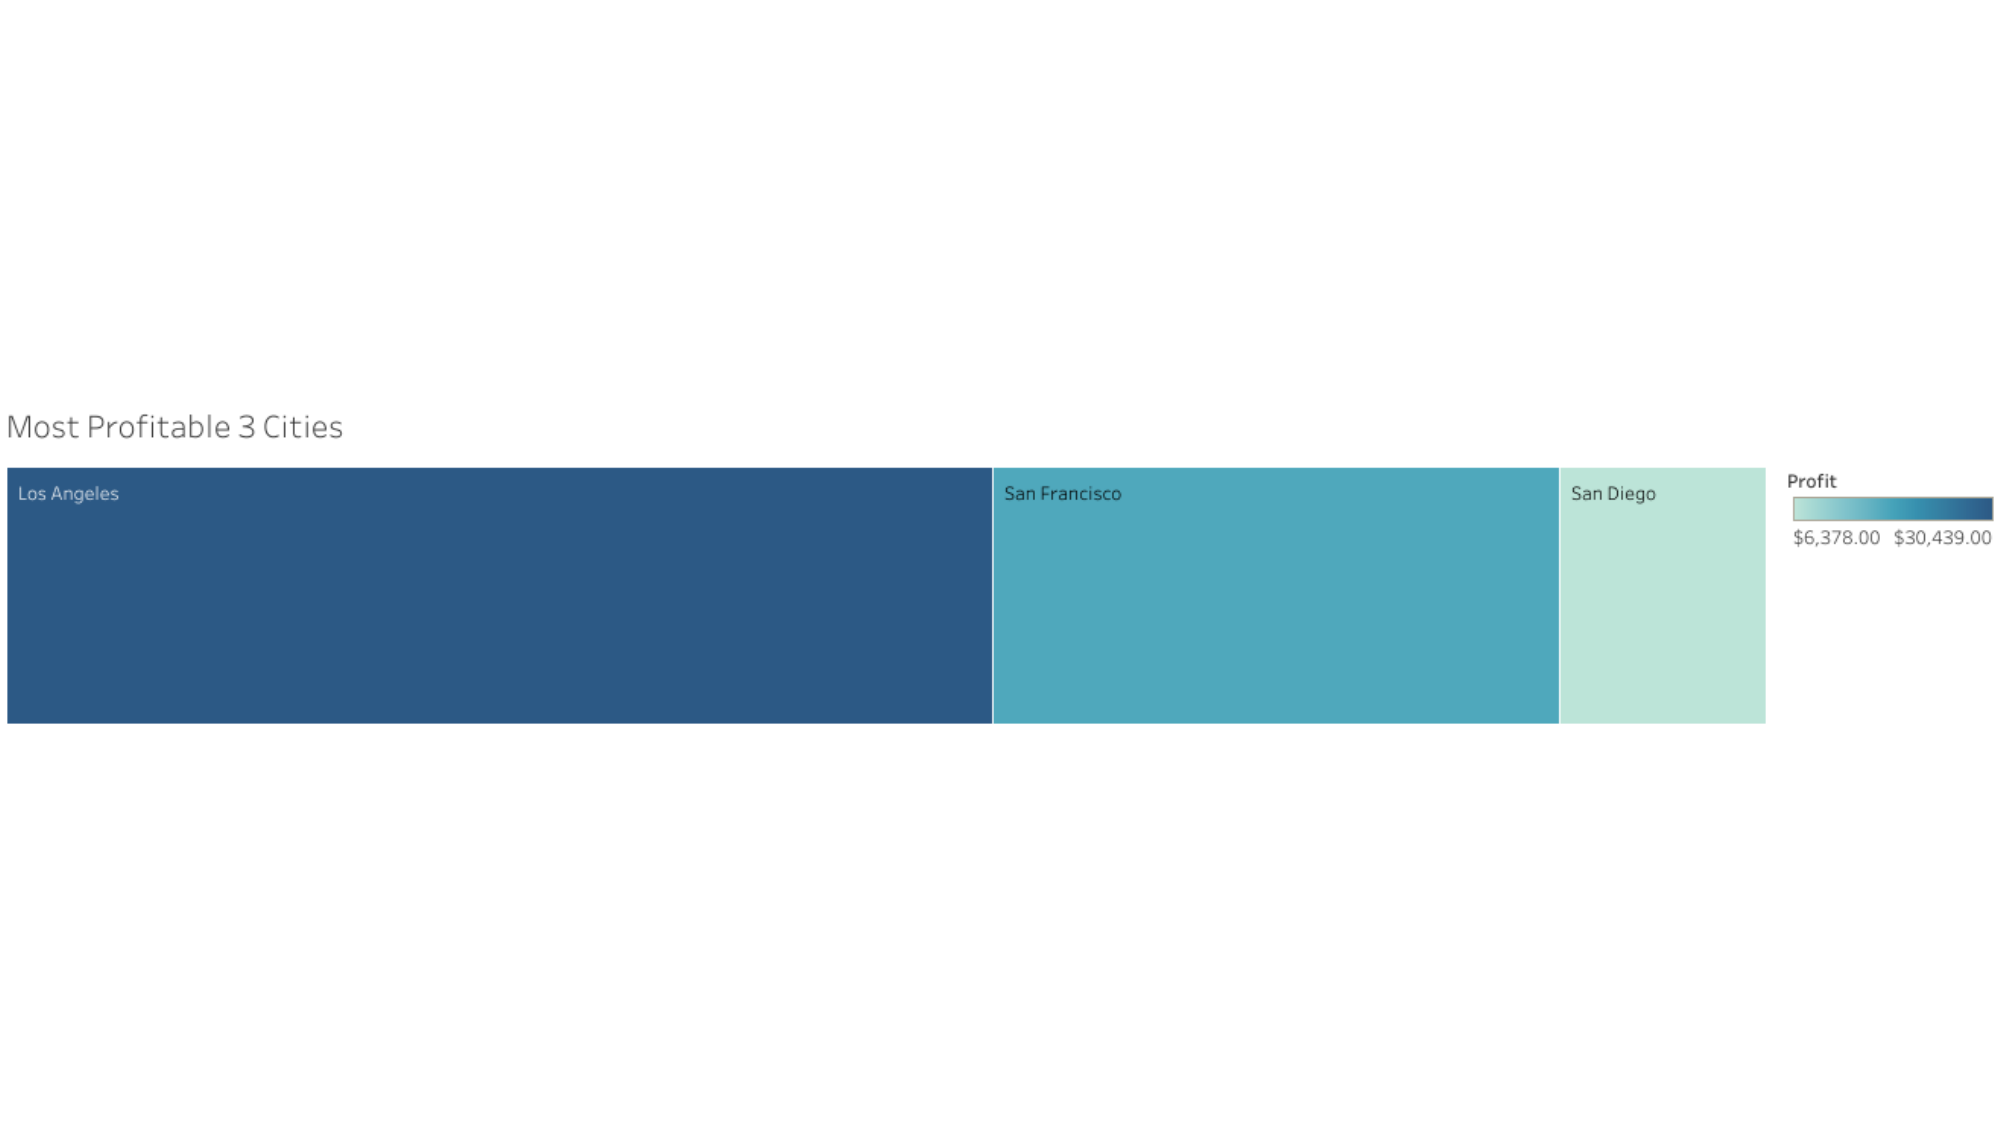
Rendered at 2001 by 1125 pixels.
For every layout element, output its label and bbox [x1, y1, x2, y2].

picture [0, 395, 2000, 730]
